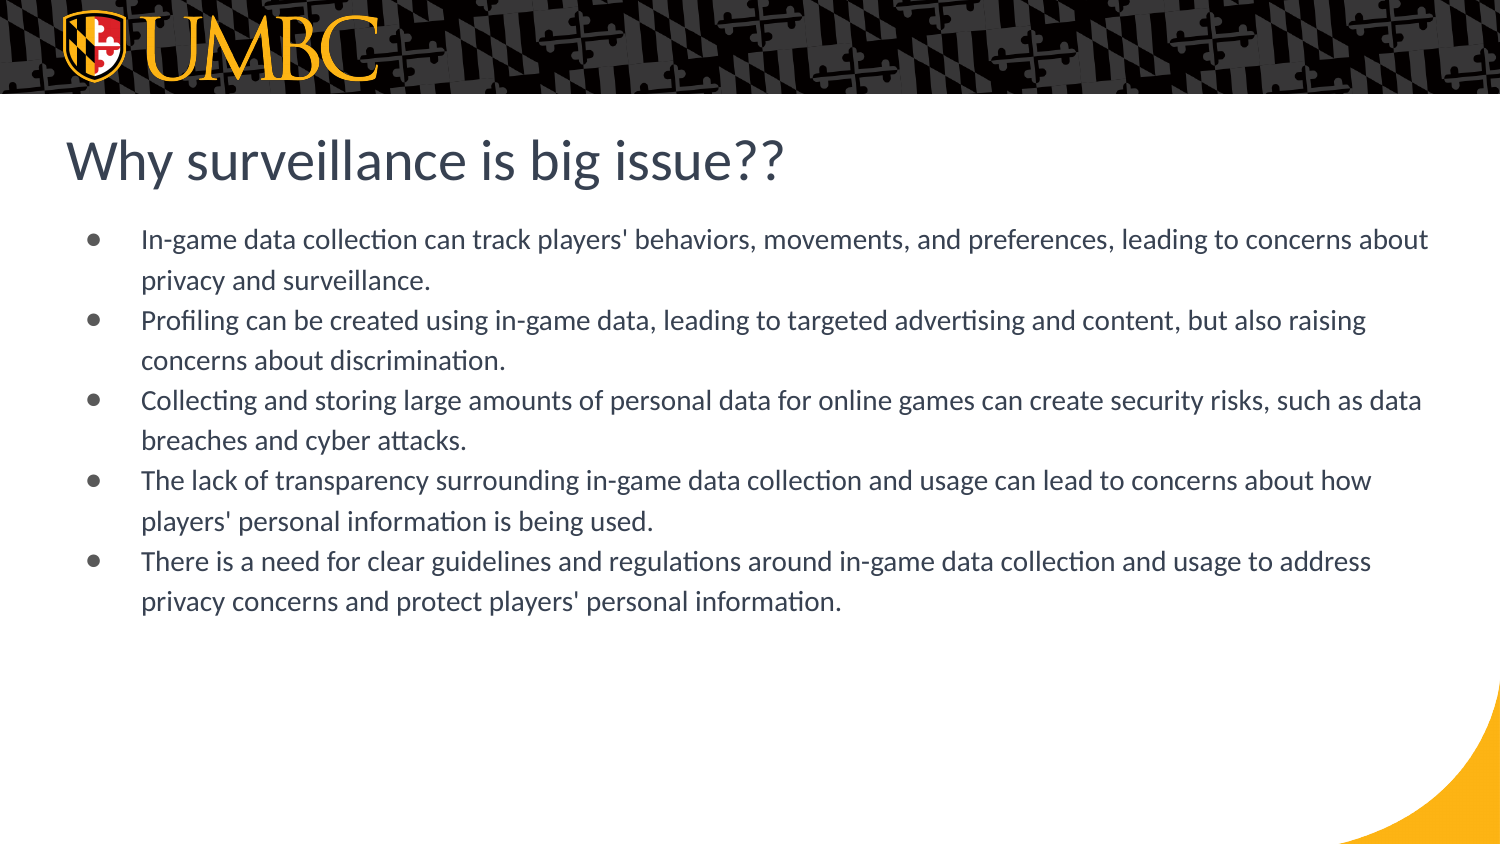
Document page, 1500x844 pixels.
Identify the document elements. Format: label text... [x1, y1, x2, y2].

picture [0, 0, 1500, 94]
picture [1338, 679, 1500, 844]
title Why surveillance is big issue?? [51, 106, 1449, 200]
list In-game data collection can track players' behaviors, movements, and preferences, leading to concerns about privacy and surveillance. Profiling can be created using in-game data, leading to targeted advertising and content, but also raising concerns about discrimination. Collecting and storing large amounts of personal data for online games can create security risks, such as data breaches and cyber attacks. The lack of transparency surrounding in-game data collection and usage can lead to concerns about how players' personal information is being used. There is a need for clear guidelines and regulations around in-game data collection and usage to address privacy concerns and protect players' personal information. [51, 200, 1449, 761]
